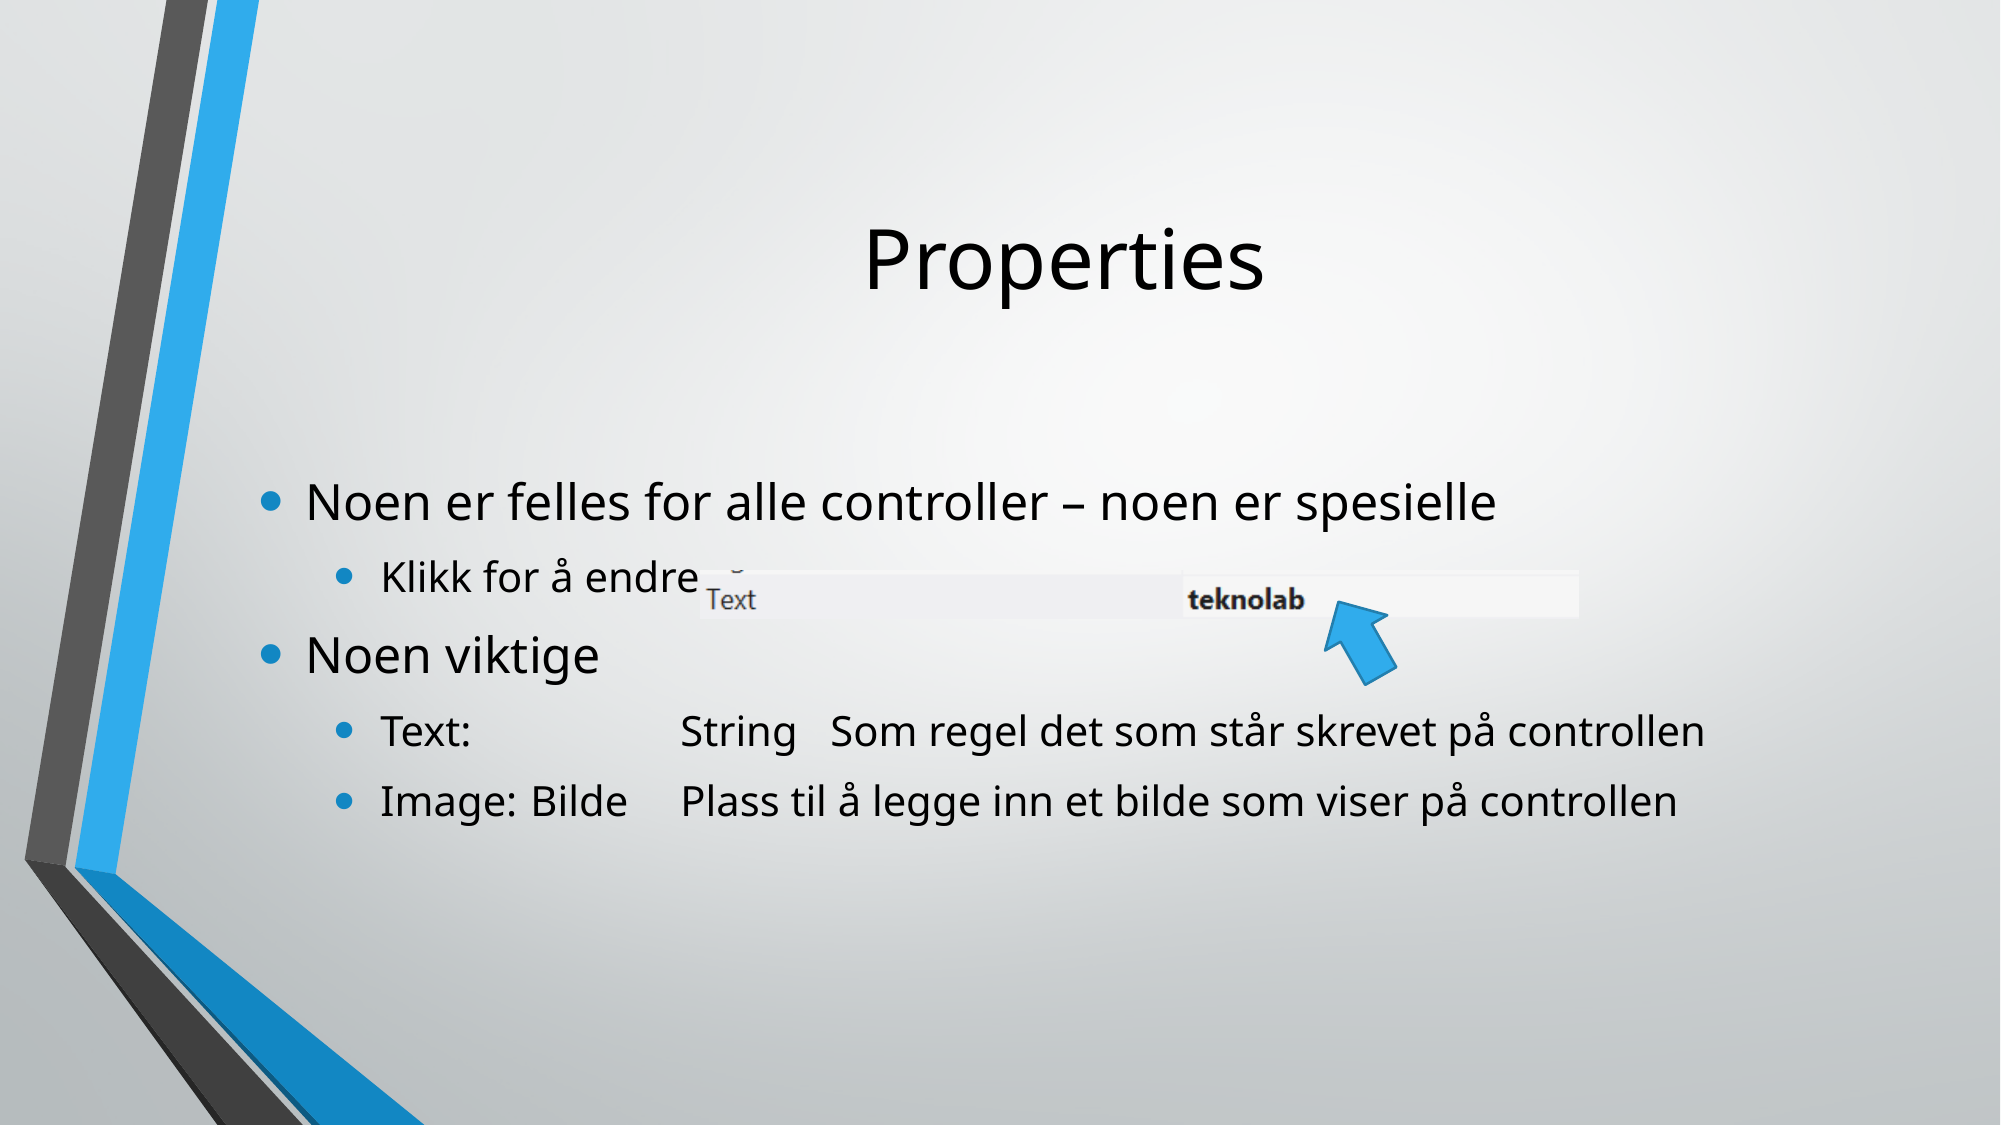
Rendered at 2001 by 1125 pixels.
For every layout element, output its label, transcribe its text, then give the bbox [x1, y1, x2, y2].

list Noen er felles for alle controller – noen er spesielle Klikk for å endre Noen viktige Text: String Som regel det som står skrevet på controllen Image: Bilde Plass til å legge inn et bilde som viser på controllen [243, 437, 1887, 950]
picture [700, 570, 1579, 619]
title Properties [243, 112, 1887, 400]
text_box [1323, 619, 1398, 686]
